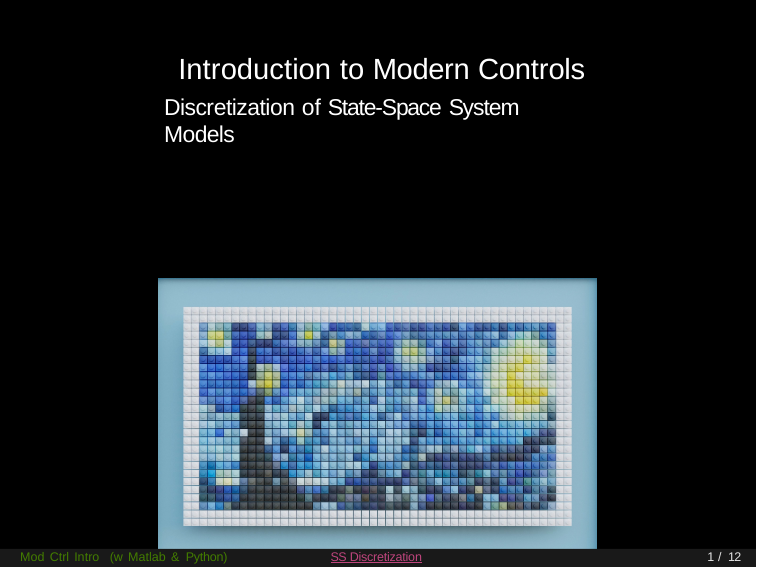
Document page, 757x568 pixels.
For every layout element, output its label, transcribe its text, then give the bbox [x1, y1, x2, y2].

text_box Introduction to Modern Controls Discretization of State-Space System Models [162, 38, 594, 148]
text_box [0, 278, 757, 568]
